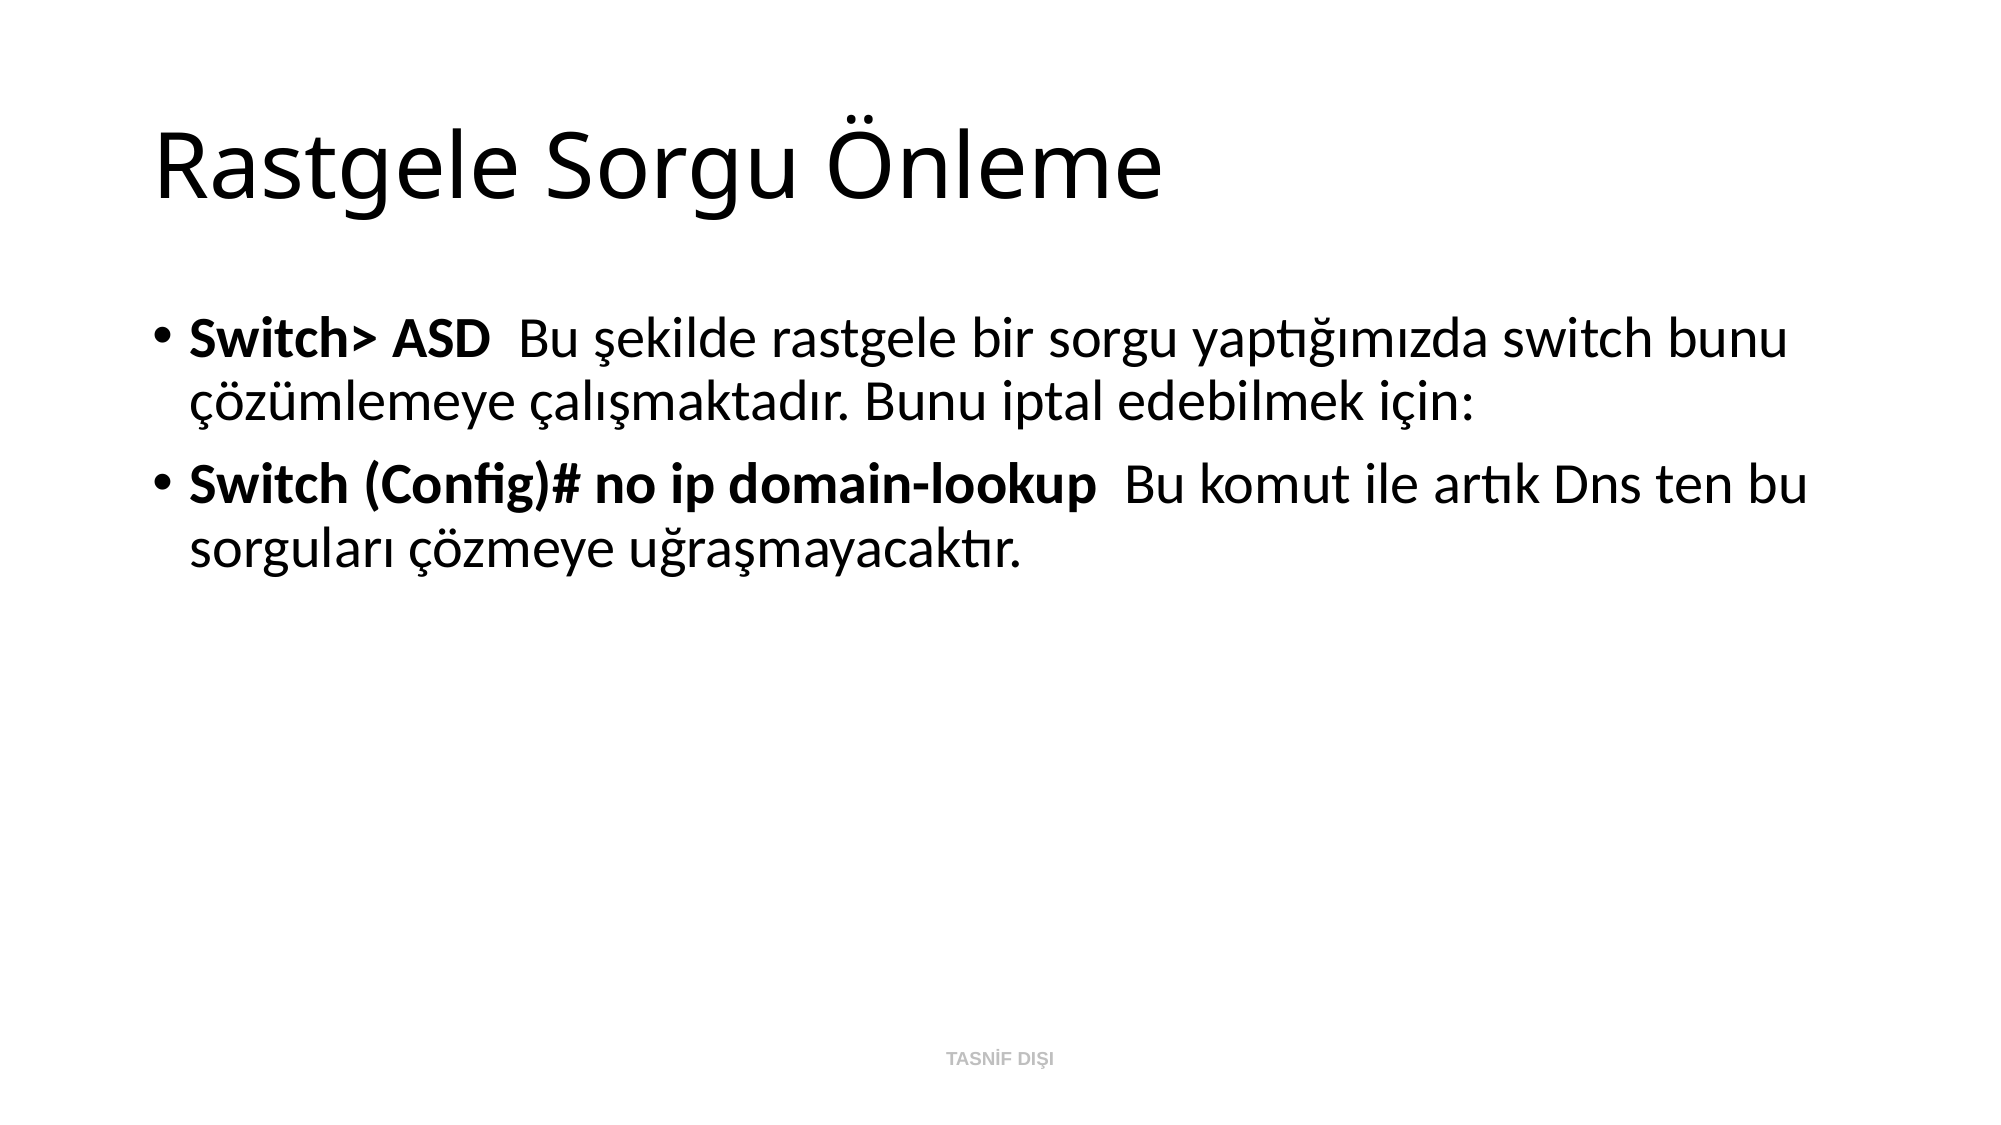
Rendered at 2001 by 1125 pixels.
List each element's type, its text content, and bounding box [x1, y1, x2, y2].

title Rastgele Sorgu Önleme [137, 59, 1863, 278]
list Switch> ASD Bu şekilde rastgele bir sorgu yaptığımızda switch bunu çözümlemeye çalışmaktadır. Bunu iptal edebilmek için: Switch (Config)# no ip domain-lookup Bu komut ile artık Dns ten bu sorguları çözmeye uğraşmayacaktır. [137, 299, 1863, 1014]
footer TASNİF DIŞI [0, 1042, 2000, 1103]
